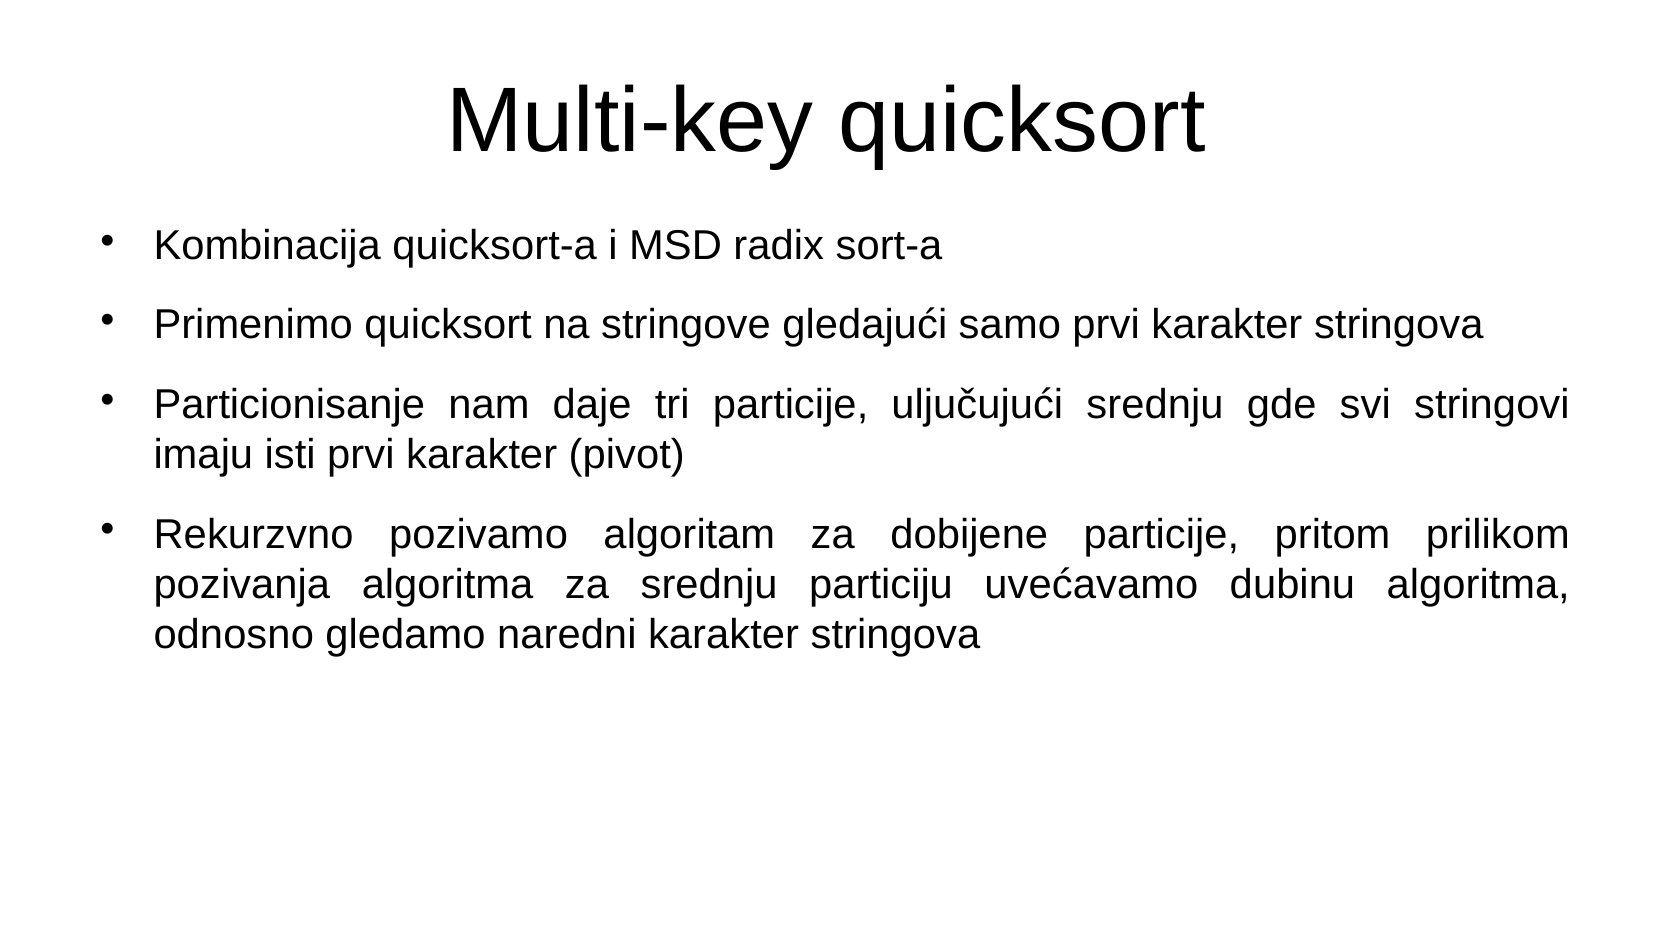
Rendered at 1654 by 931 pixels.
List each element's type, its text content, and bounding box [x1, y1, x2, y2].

text_box Multi-key quicksort [82, 37, 1571, 193]
text_box Kombinacija quicksort-a i MSD radix sort-a Primenimo quicksort na stringove gledajući samo prvi karakter stringova Particionisanje nam daje tri particije, uljučujući srednju gde svi stringovi imaju isti prvi karakter (pivot) Rekurzvno pozivamo algoritam za dobijene particije, pritom prilikom pozivanja algoritma za srednju particiju uvećavamo dubinu algoritma, odnosno gledamo naredni karakter stringova [82, 217, 1571, 757]
